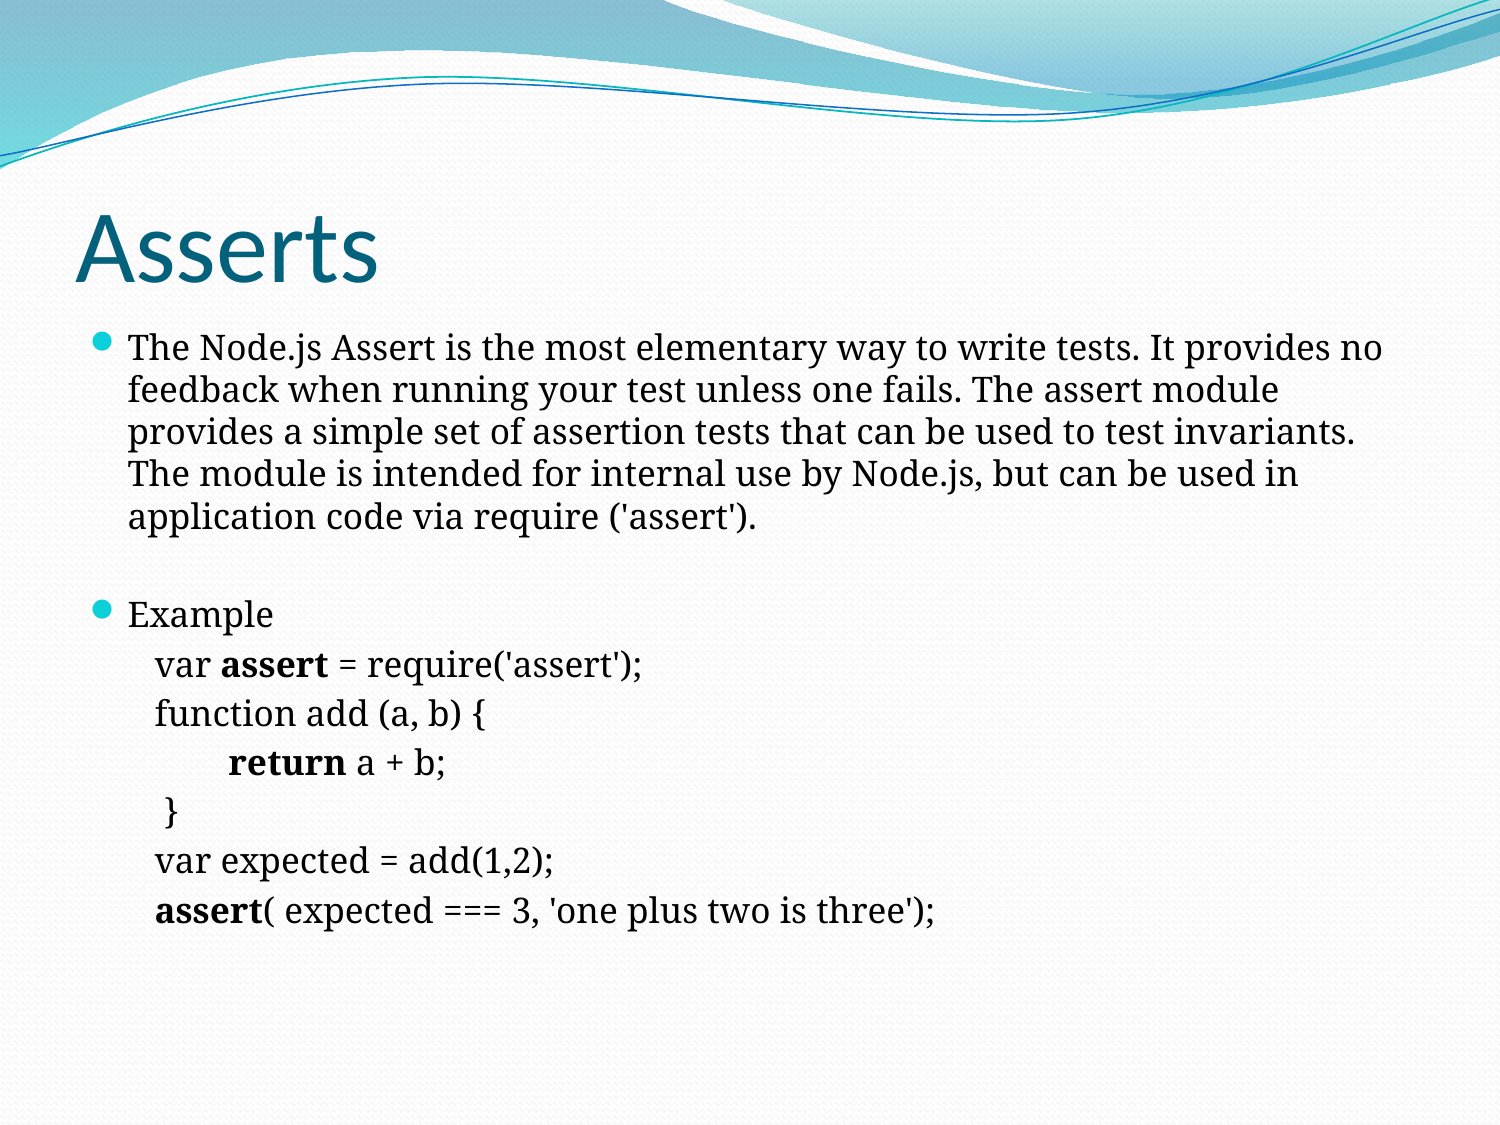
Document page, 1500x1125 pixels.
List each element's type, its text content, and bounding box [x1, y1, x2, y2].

title Asserts [75, 115, 1425, 303]
list The Node.js Assert is the most elementary way to write tests. It provides no feedback when running your test unless one fails. The assert module provides a simple set of assertion tests that can be used to test invariants. The module is intended for internal use by Node.js, but can be used in application code via require ('assert'). Example var assert = require('assert'); function add (a, b) { return a + b; } var expected = add(1,2); assert( expected === 3, 'one plus two is three'); [75, 317, 1425, 1038]
